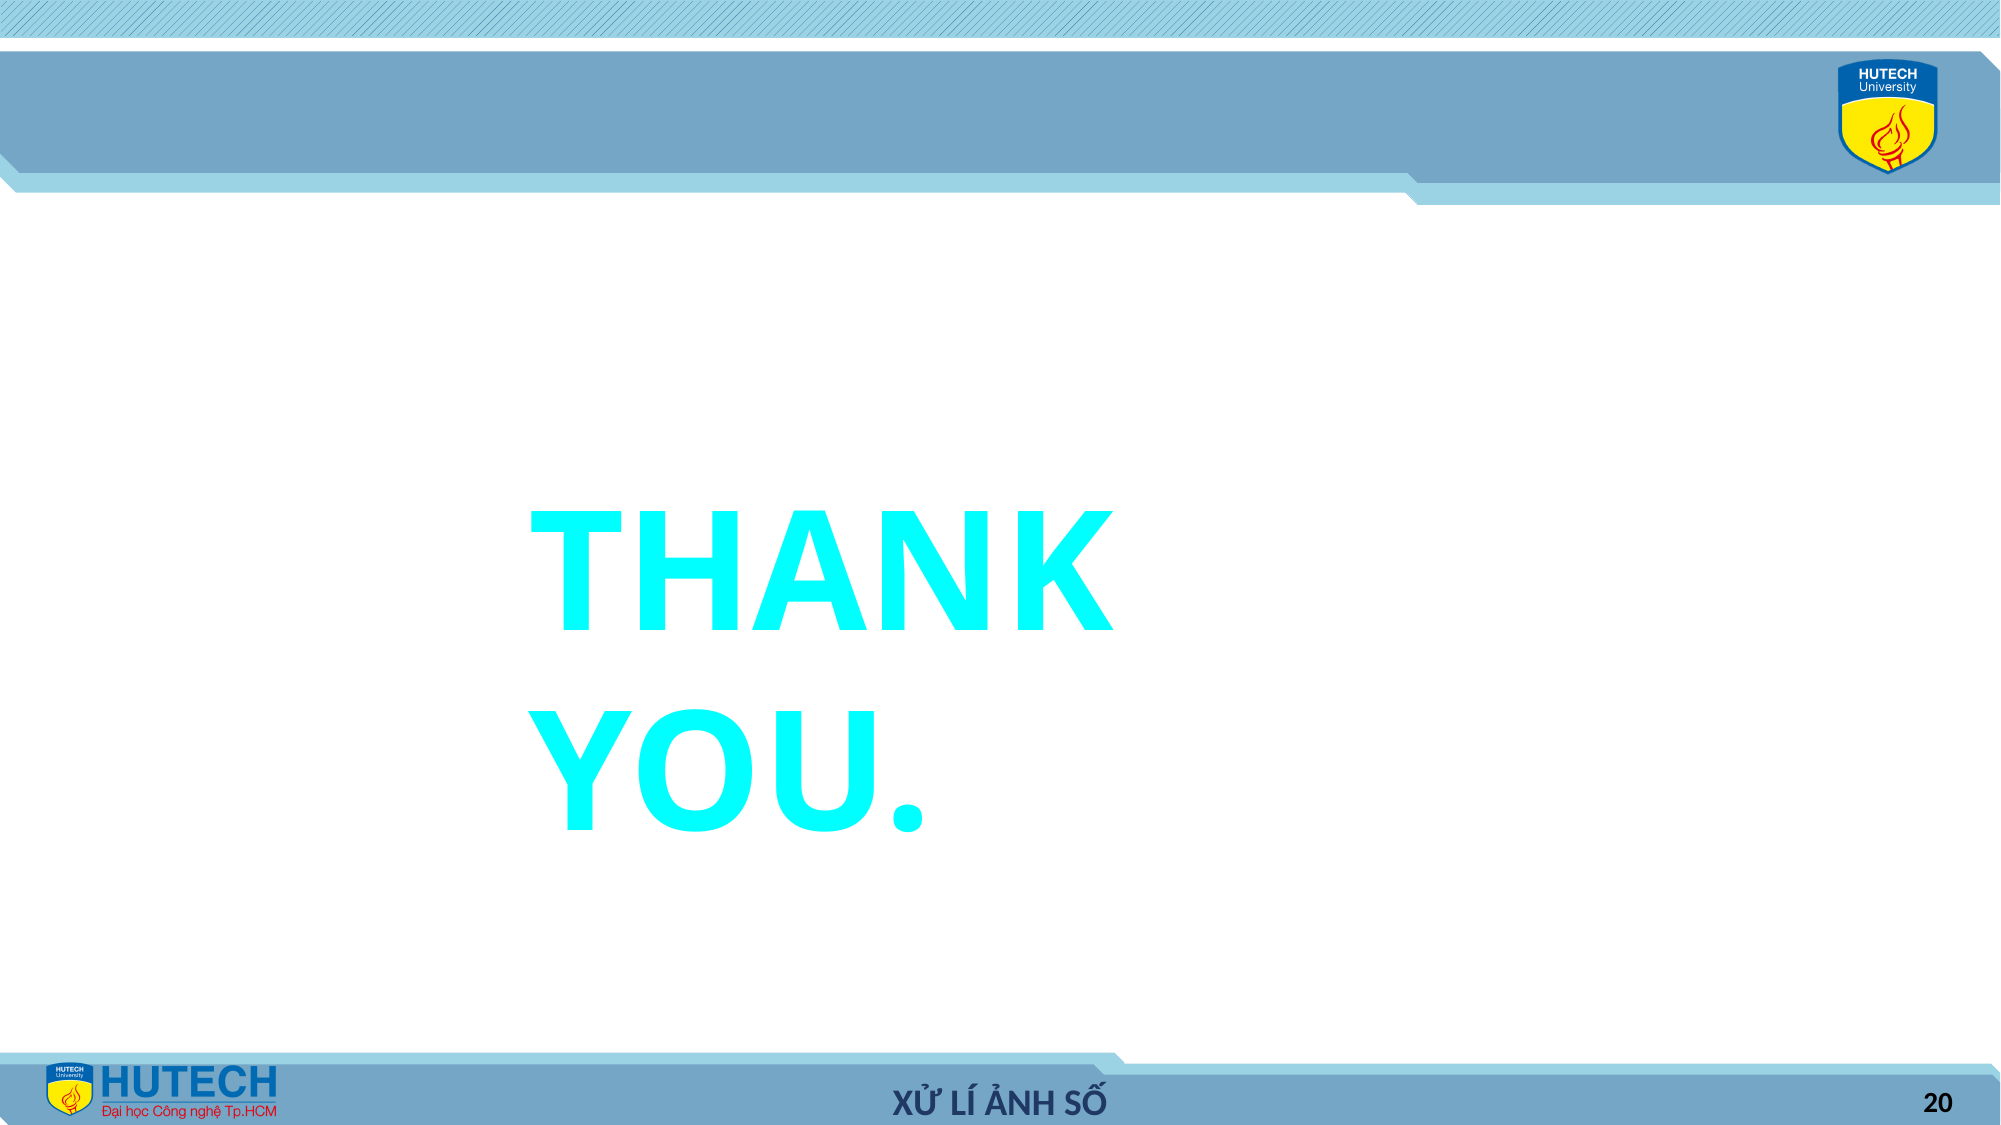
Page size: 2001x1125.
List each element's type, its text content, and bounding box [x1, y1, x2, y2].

text_box THANK YOU. [513, 448, 1487, 677]
picture [30, 1049, 292, 1125]
picture [1787, 59, 1989, 176]
slide_number 20 [1517, 1071, 1968, 1125]
